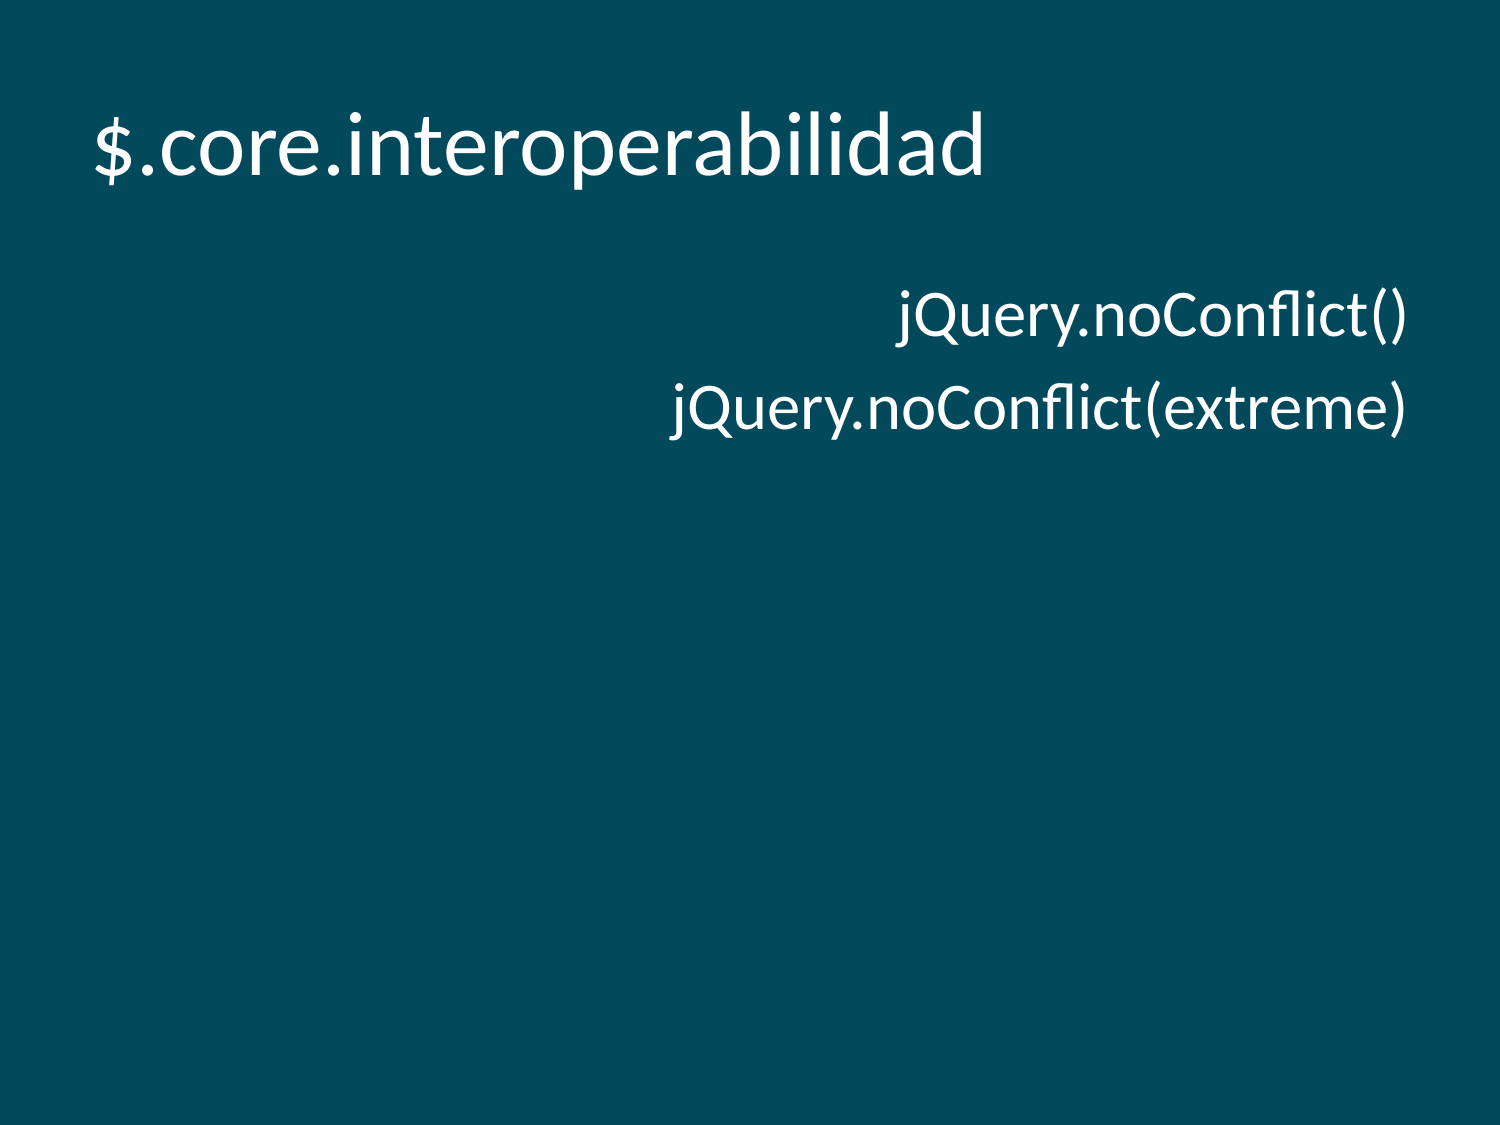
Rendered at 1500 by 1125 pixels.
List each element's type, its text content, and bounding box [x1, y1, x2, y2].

list jQuery.noConflict() jQuery.noConflict(extreme) [75, 262, 1425, 1005]
title $.core.interoperabilidad [75, 45, 1425, 233]
